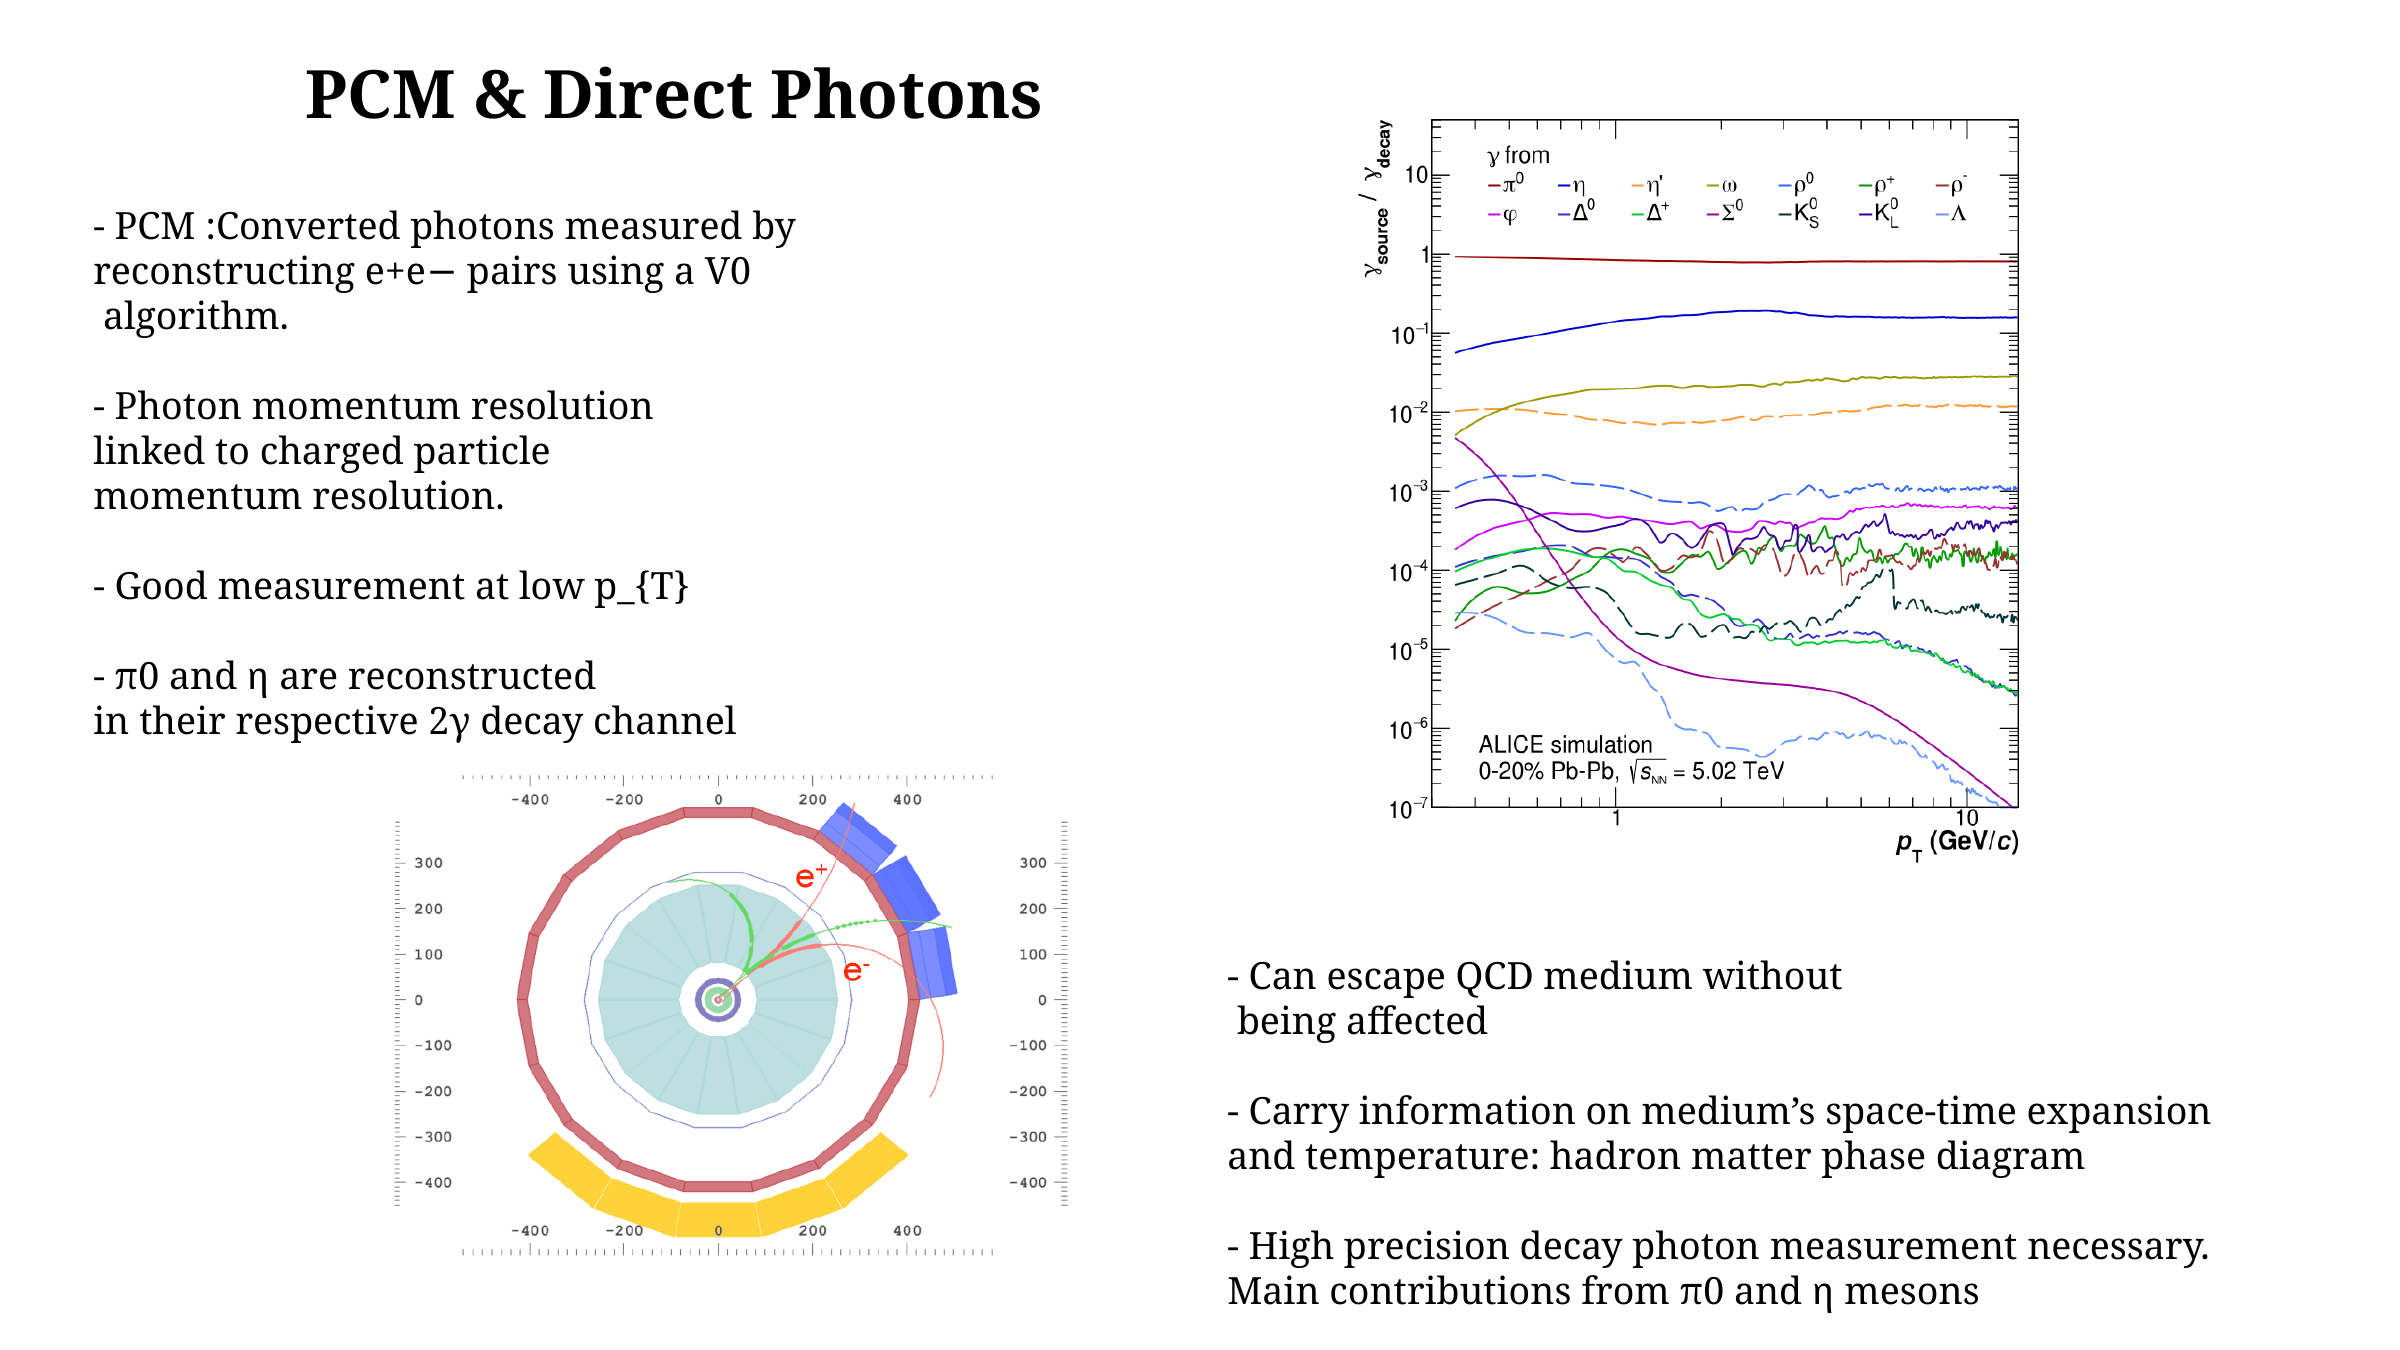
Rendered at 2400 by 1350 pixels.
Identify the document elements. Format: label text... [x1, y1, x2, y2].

picture [299, 749, 1126, 1276]
text_box PCM & Direct Photons [290, 0, 1060, 140]
text_box - PCM :Converted photons measured by reconstructing e+e− pairs using a V0 algorithm. - Photon momentum resolution linked to charged particle momentum resolution. - Good measurement at low p_{T} - π0 and η are reconstructed in their respective 2γ decay channel [78, 149, 822, 795]
picture [1349, 112, 2026, 863]
text_box - Can escape QCD medium without being affected - Carry information on medium’s space-time expansion and temperature: hadron matter phase diagram - High precision decay photon measurement necessary. Main contributions from π0 and η mesons [1212, 899, 2238, 1320]
